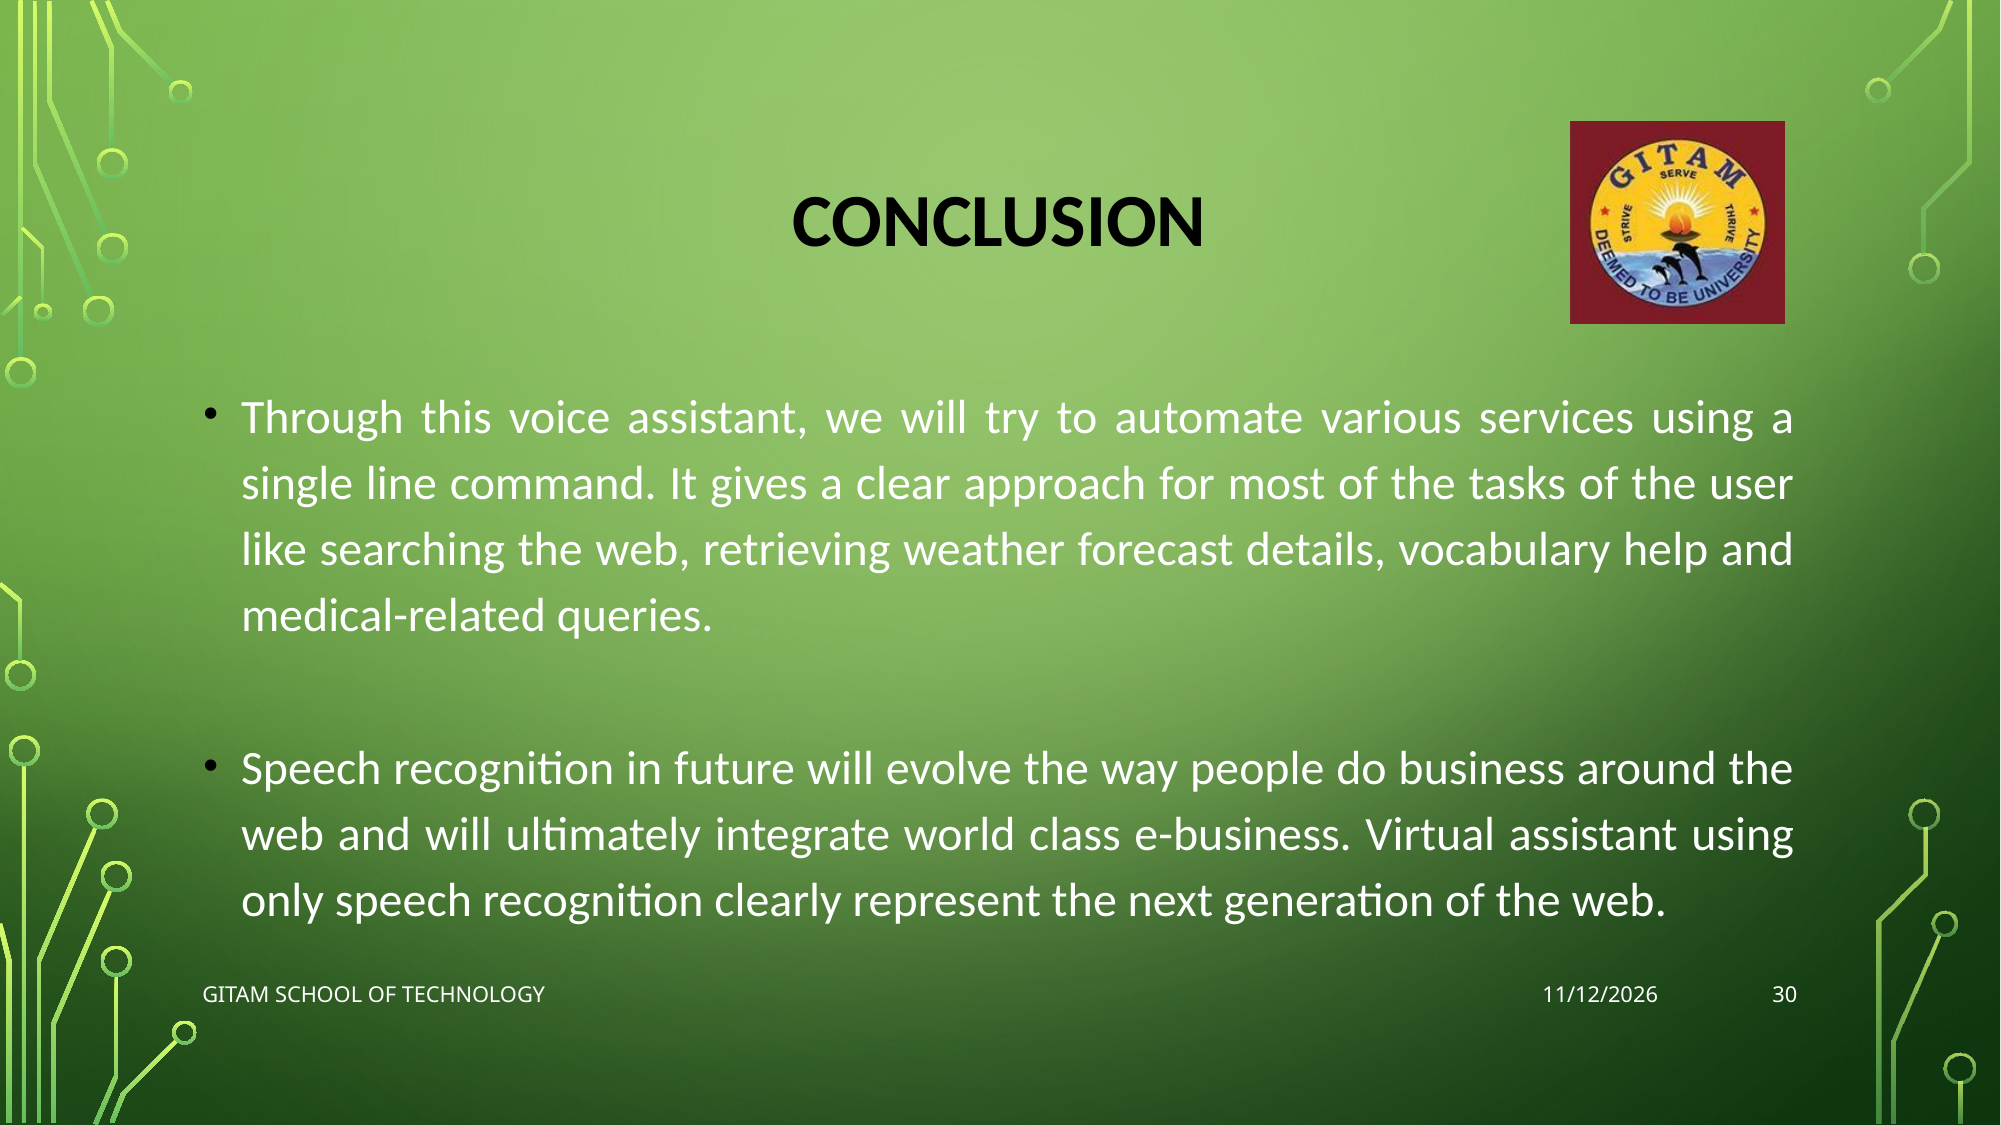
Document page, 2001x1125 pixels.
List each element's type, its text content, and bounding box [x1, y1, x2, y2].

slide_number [1223, 965, 1674, 1025]
picture [1569, 121, 1785, 324]
list Through this voice assistant, we will try to automate various services using a single line command. It gives a clear approach for most of the tasks of the user like searching the web, retrieving weather forecast details, vocabulary help and medical-related queries. Speech recognition in future will evolve the way people do business around the web and will ultimately integrate world class e-business. Virtual assistant using only speech recognition clearly represent the next generation of the web. [187, 369, 1813, 950]
title CONCLUSION [187, 101, 1813, 344]
footer GITAM School of Technology [187, 965, 1211, 1025]
slide_number 30 [1685, 965, 1813, 1025]
